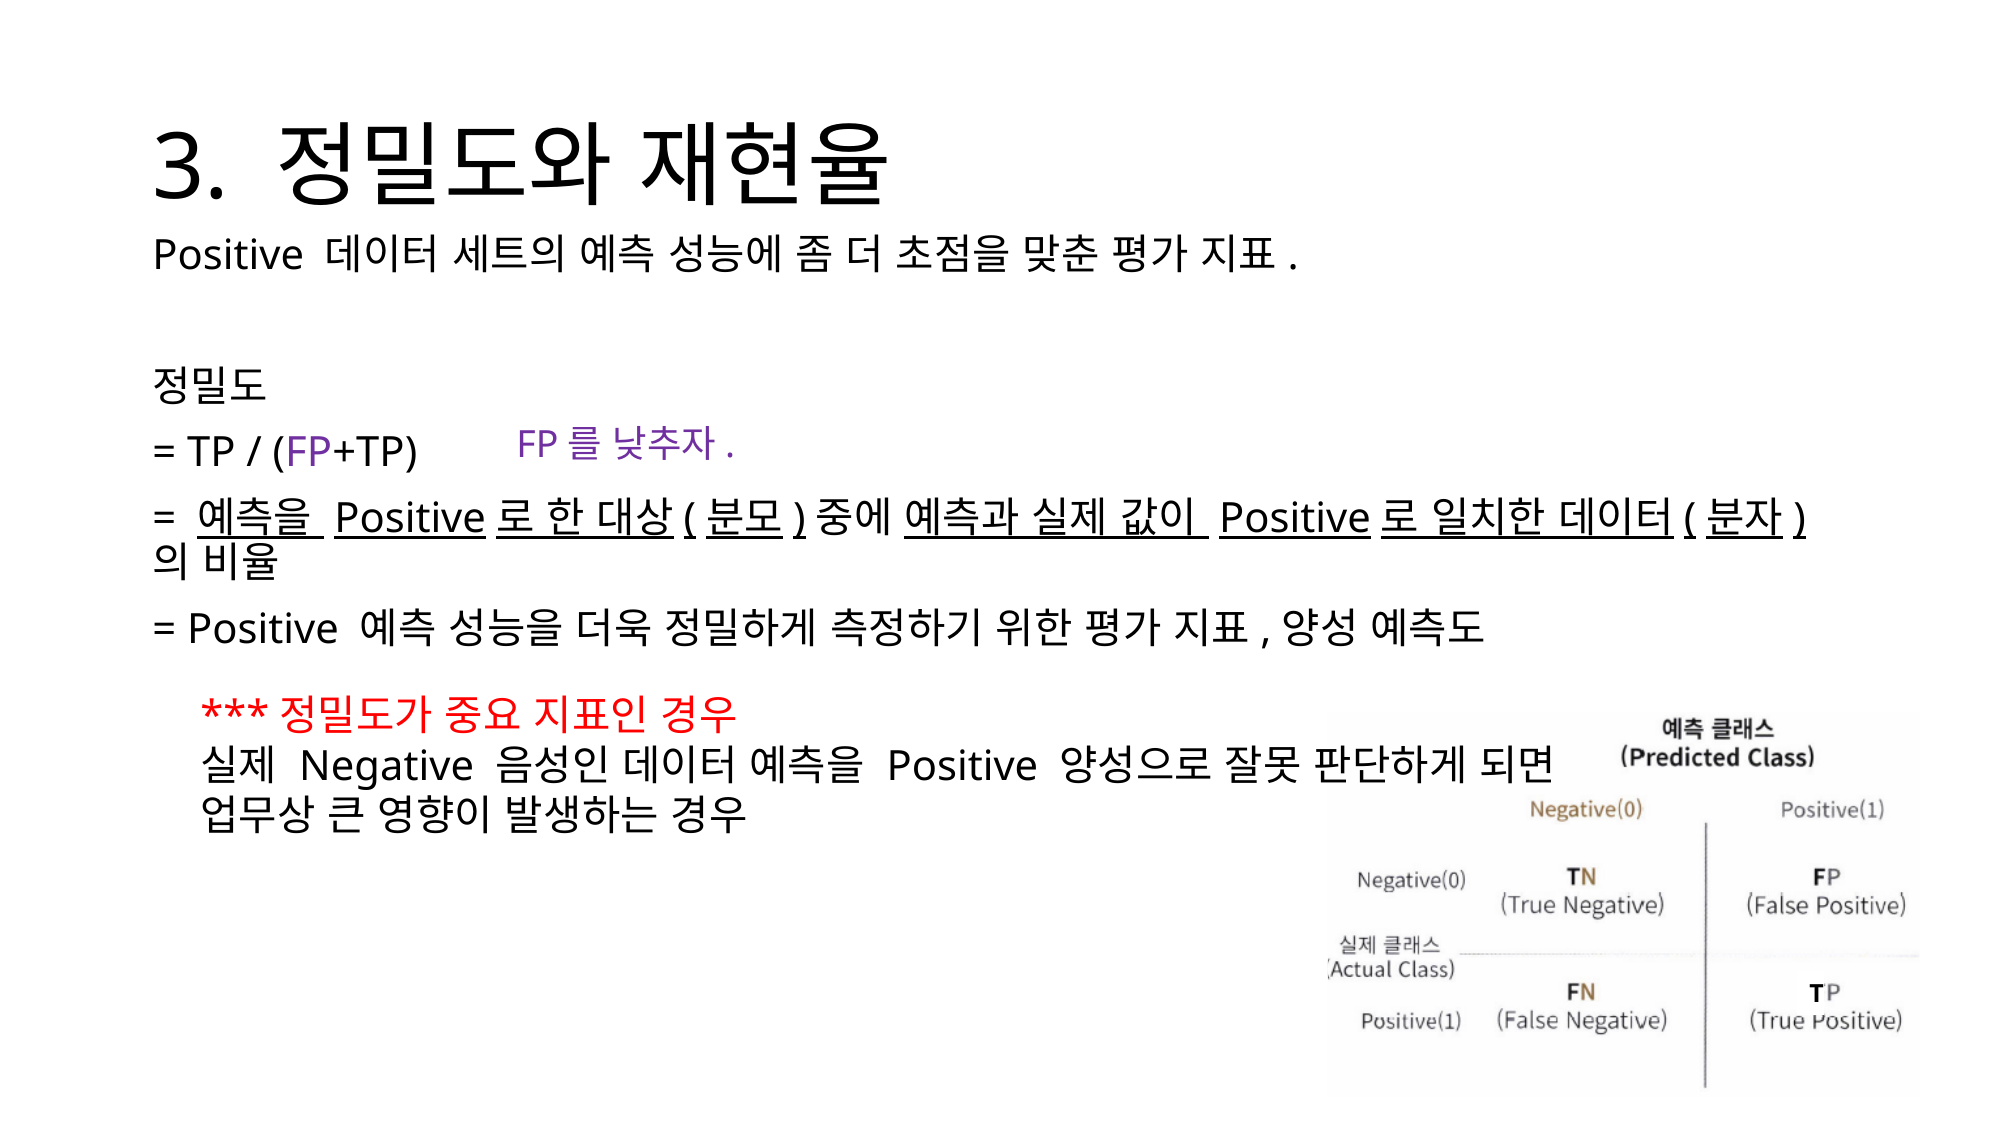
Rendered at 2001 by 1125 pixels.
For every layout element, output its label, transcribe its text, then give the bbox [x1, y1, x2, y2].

text_box FP를 낮추자. [501, 412, 750, 473]
text_box ***정밀도가 중요 지표인 경우 실제 Negative 음성인 데이터 예측을 Positive 양성으로 잘못 판단하게 되면 업무상 큰 영향이 발생하는 경우 [185, 681, 1584, 846]
title 3. 정밀도와 재현율 [137, 59, 1863, 225]
picture [1327, 712, 1920, 1097]
list Positive 데이터 세트의 예측 성능에 좀 더 초점을 맞춘 평가 지표. 정밀도 = TP / (FP+TP) = 예측을 Positive로 한 대상(분모)중에 예측과 실제 값이 Positive로 일치한 데이터(분자)의 비율 = Positive 예측 성능을 더욱 정밀하게 측정하기 위한 평가 지표,양성 예측도 [137, 225, 1863, 940]
